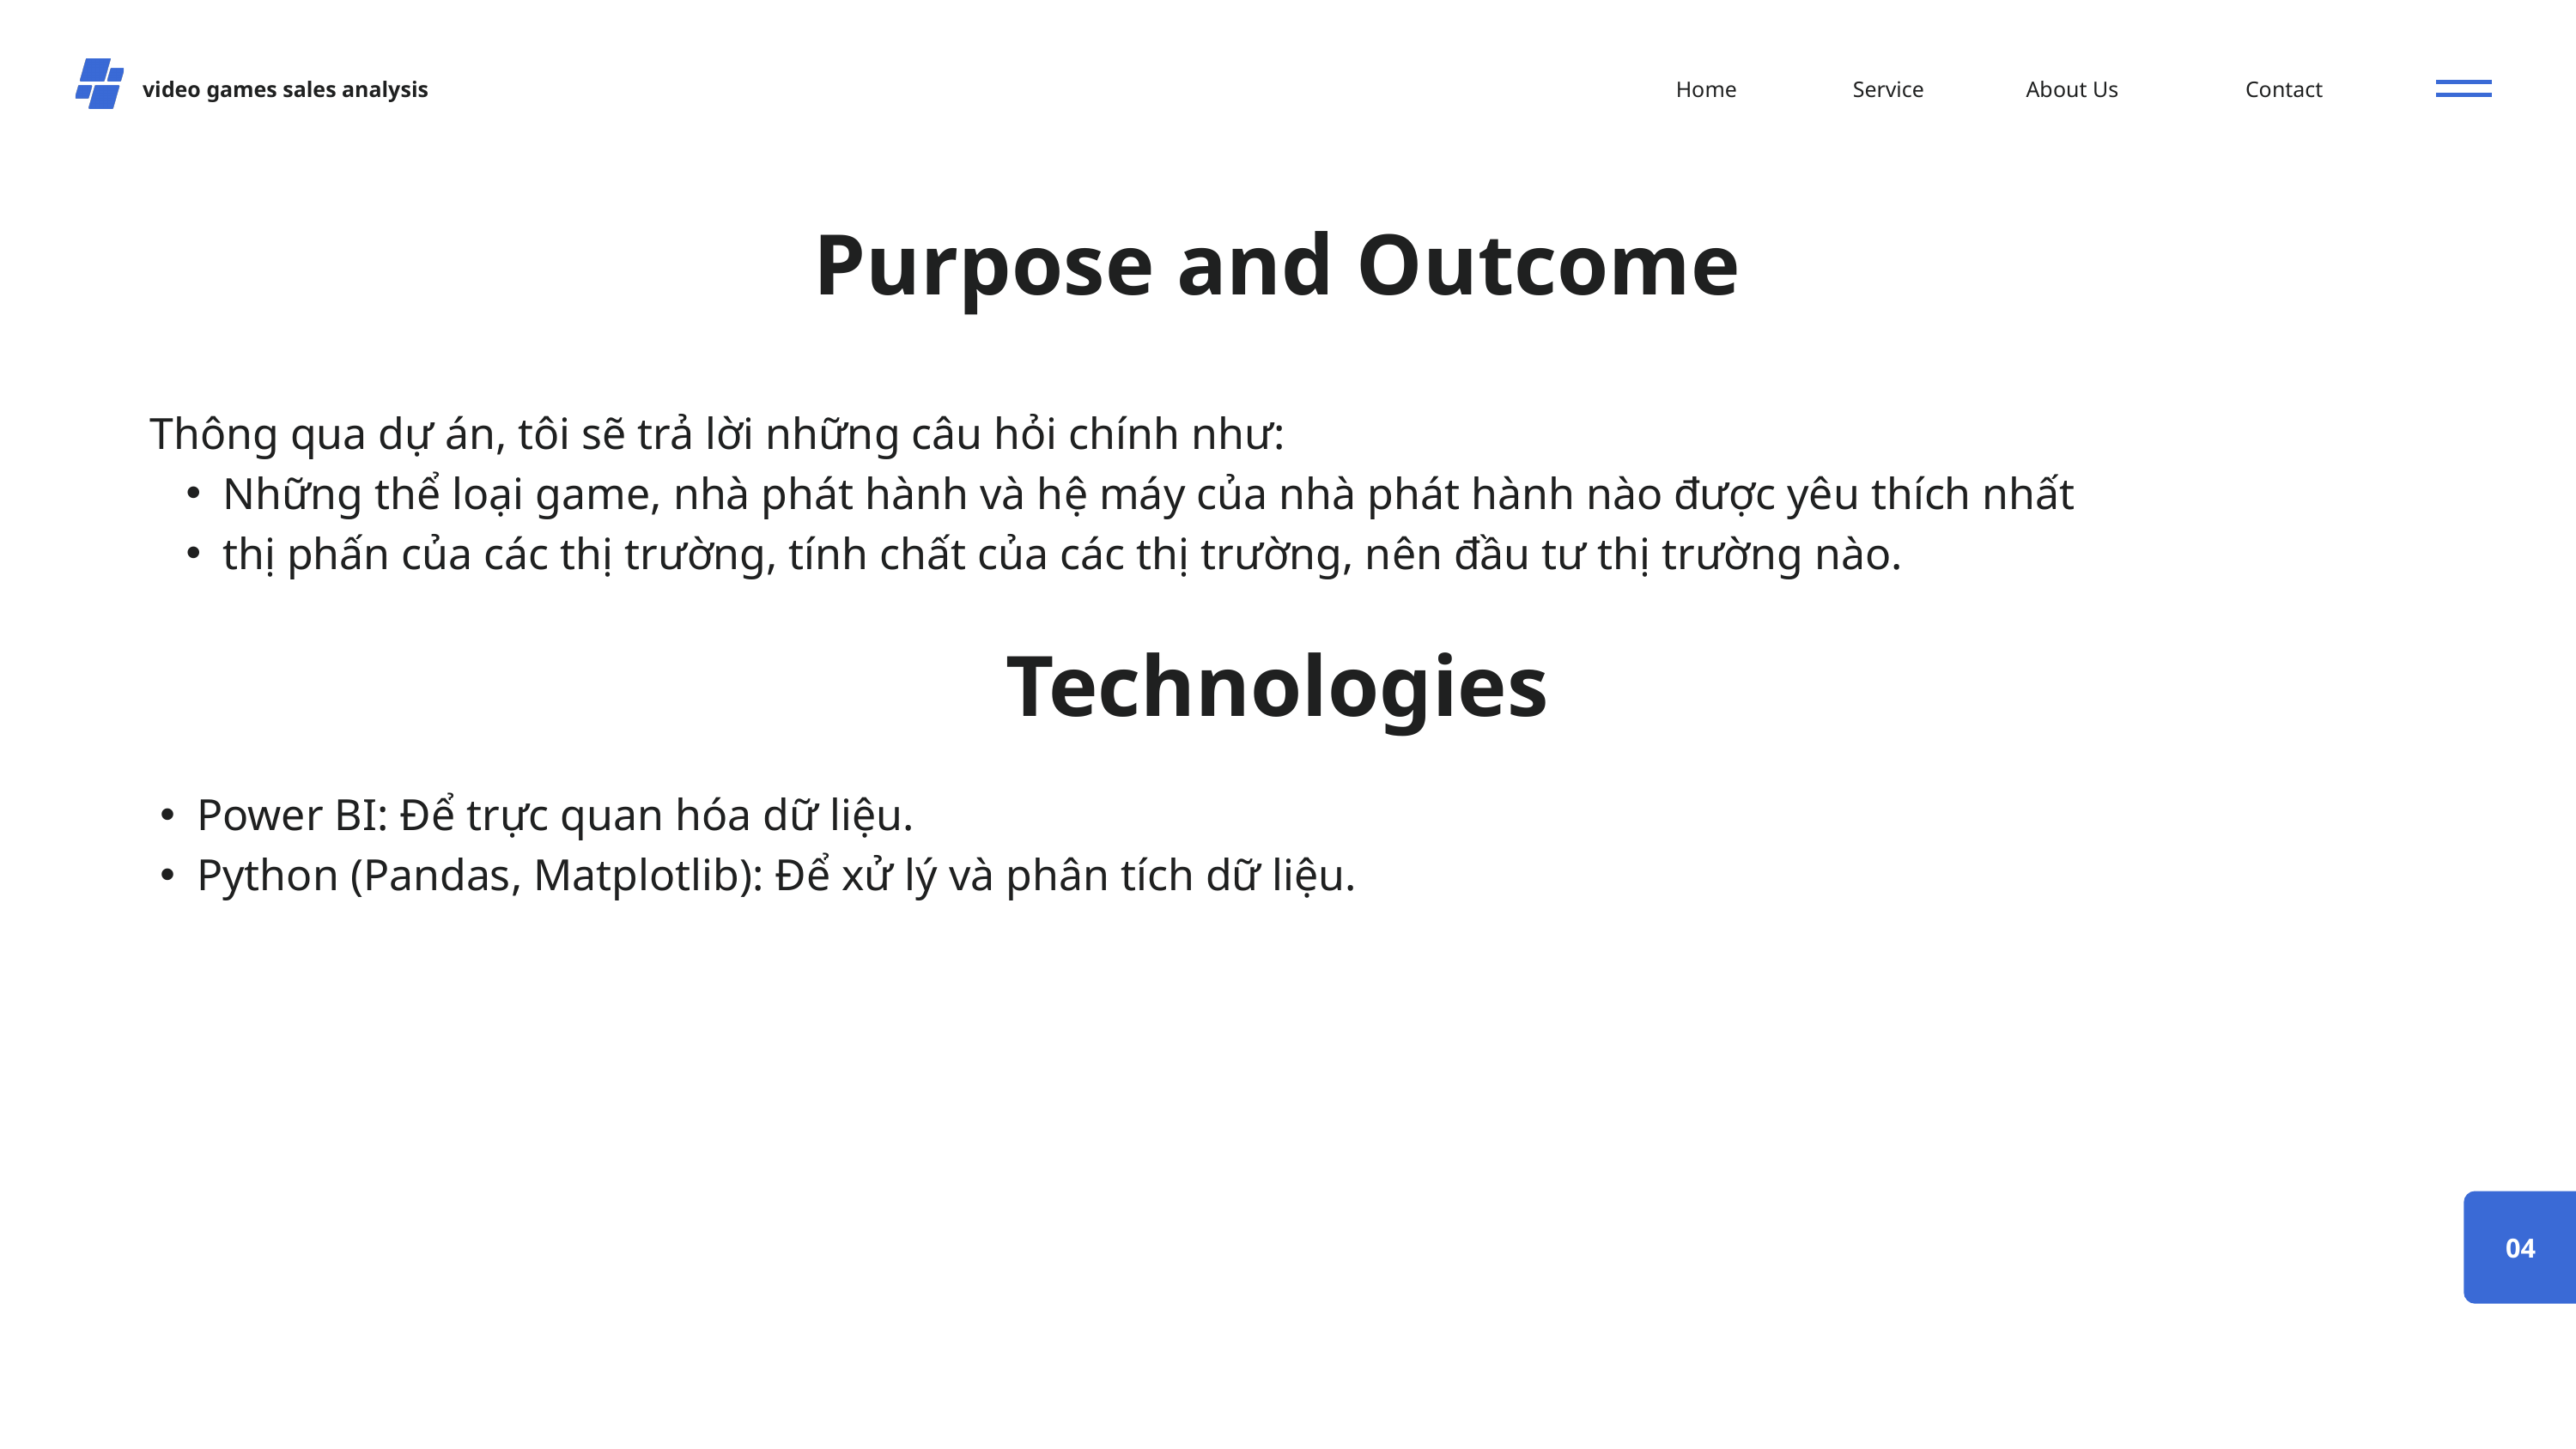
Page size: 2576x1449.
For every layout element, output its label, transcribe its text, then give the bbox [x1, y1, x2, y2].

text_box Power BI: Để trực quan hóa dữ liệu. Python (Pandas, Matplotlib): Để xử lý và phân tích dữ liệu. [124, 779, 2405, 960]
text_box Thông qua dự án, tôi sẽ trả lời những câu hỏi chính như: Những thể loại game, nhà phát hành và hệ máy của nhà phát hành nào được yêu thích nhất thị phấn của các thị trường, tính chất của các thị trường, nên đầu tư thị trường nào. [149, 397, 2436, 639]
text_box video games sales analysis [142, 71, 524, 102]
text_box Home [1675, 71, 1790, 102]
text_box About Us [2026, 71, 2176, 102]
text_box Service [1852, 71, 1957, 102]
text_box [2435, 92, 2493, 97]
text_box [2435, 79, 2493, 84]
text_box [2464, 1191, 2576, 1304]
text_box [75, 58, 125, 110]
text_box Contact [2245, 71, 2384, 102]
text_box Technologies [124, 615, 2432, 851]
text_box Purpose and Outcome [124, 194, 2432, 429]
